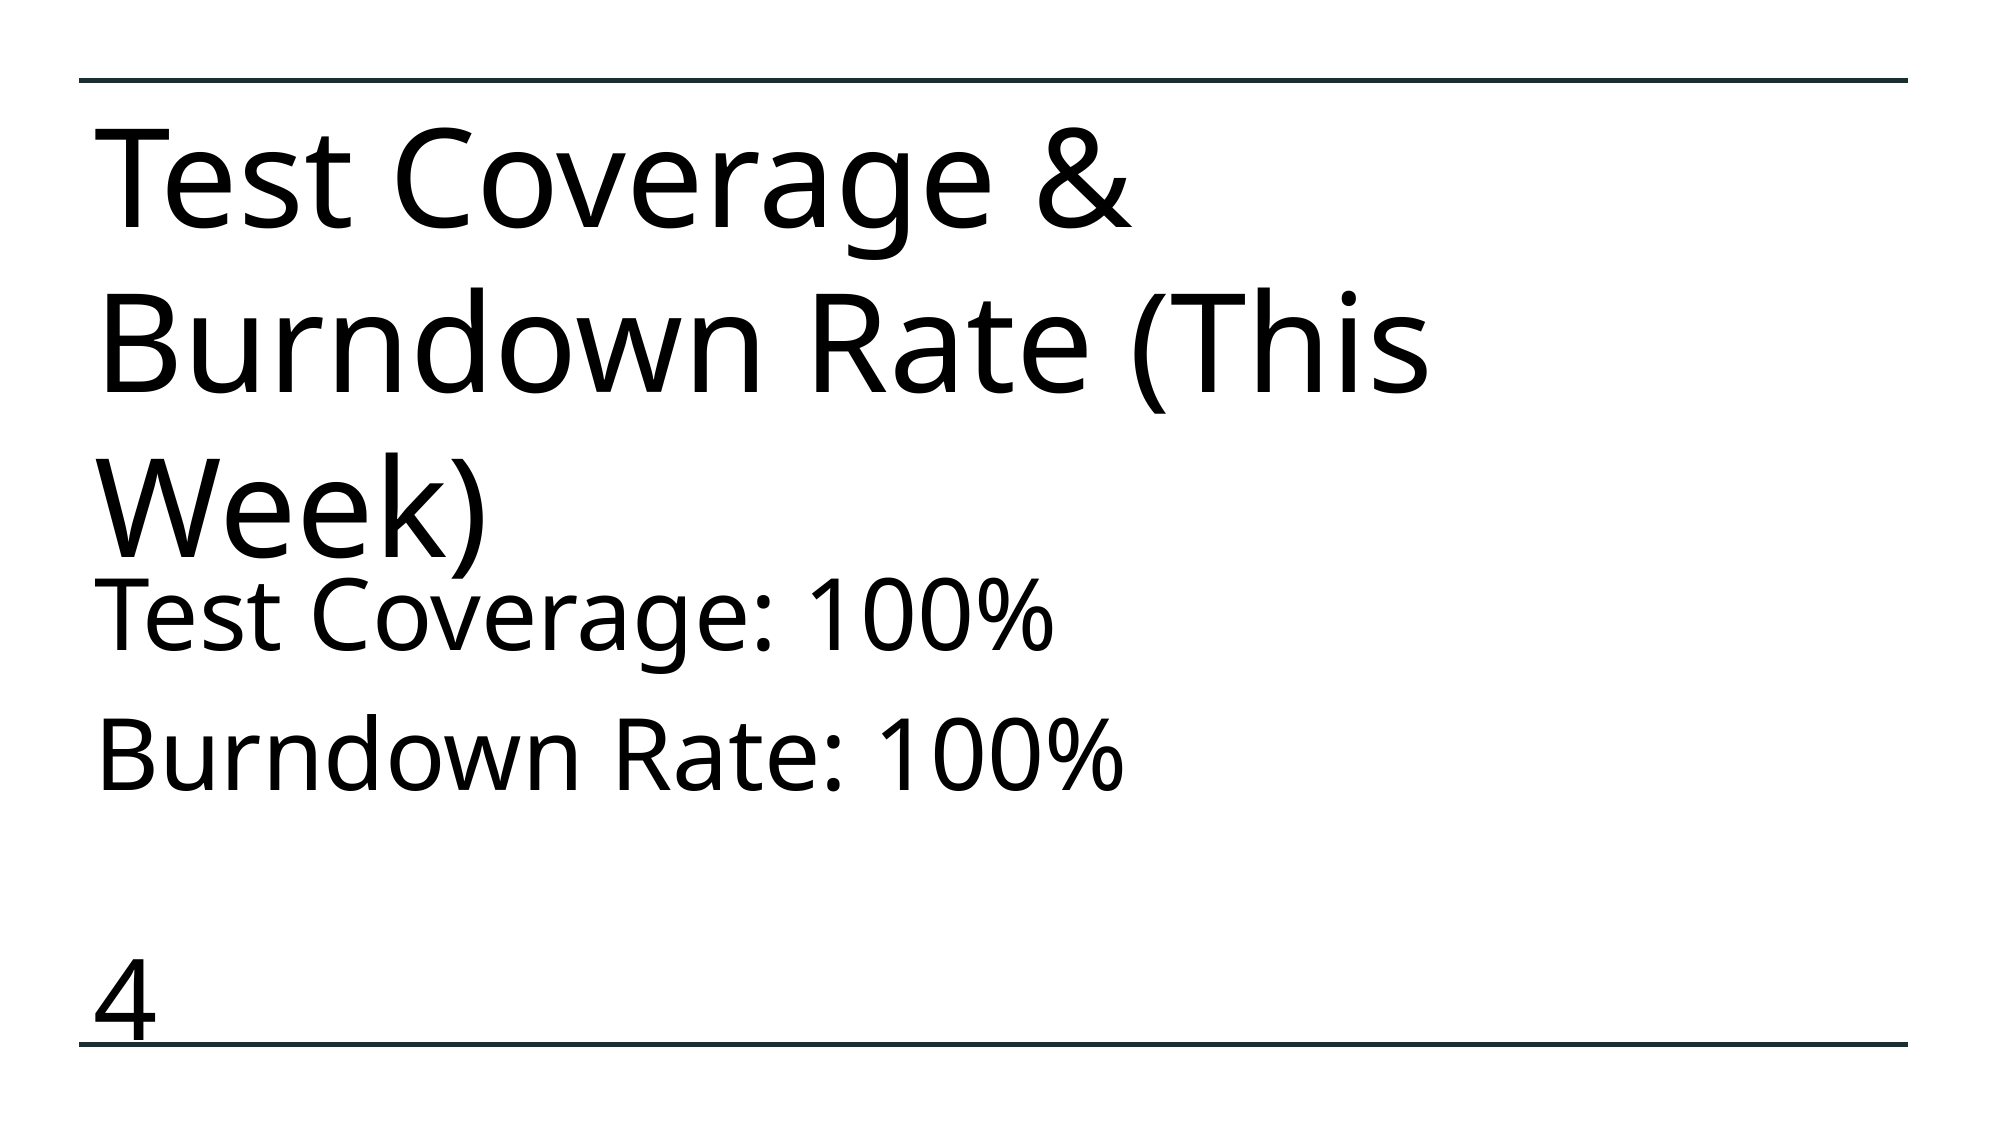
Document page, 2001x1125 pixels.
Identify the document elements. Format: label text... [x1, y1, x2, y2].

title Test Coverage & Burndown Rate (This Week) [79, 160, 1824, 515]
text_box 4 [79, 920, 238, 1071]
list Test Coverage: 100% Burndown Rate: 100% [79, 542, 1803, 965]
